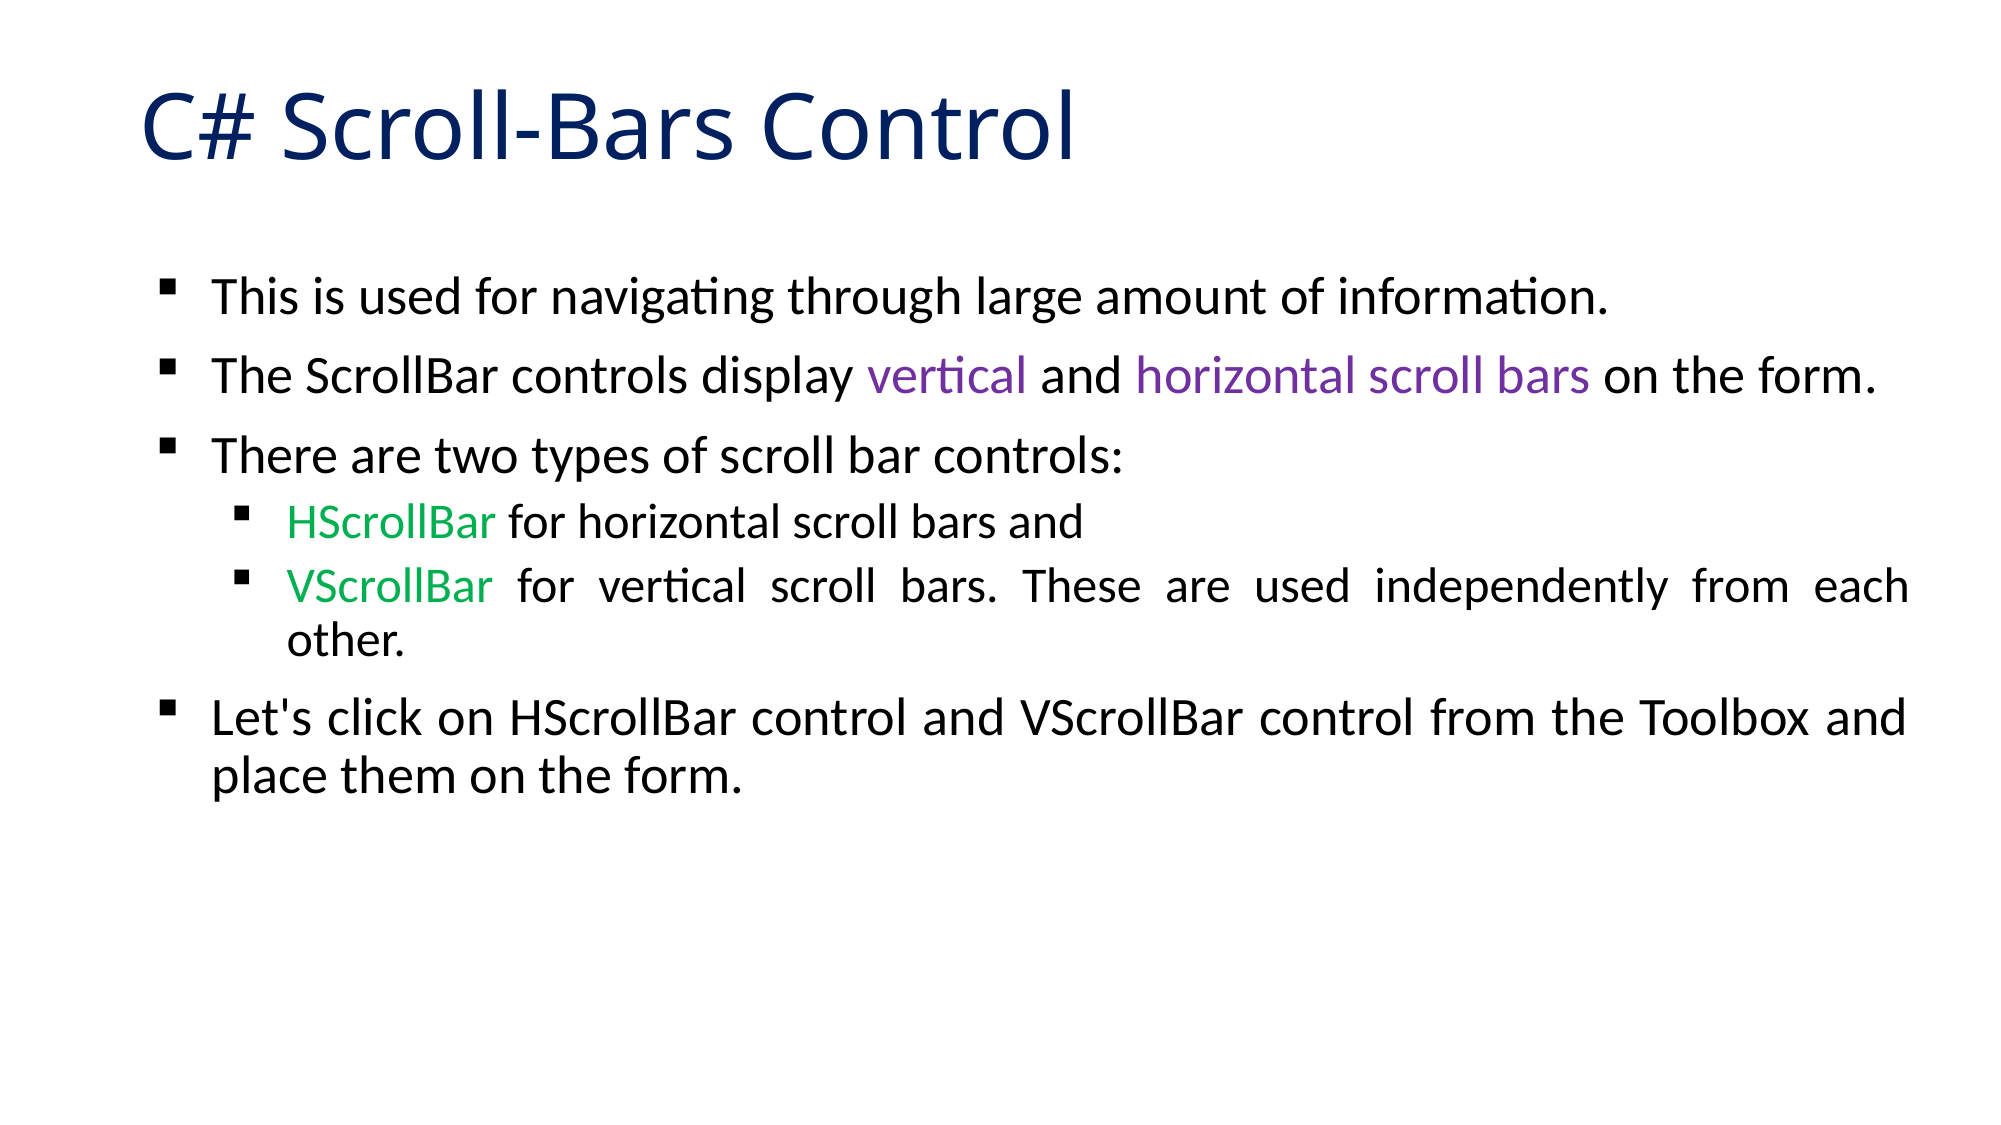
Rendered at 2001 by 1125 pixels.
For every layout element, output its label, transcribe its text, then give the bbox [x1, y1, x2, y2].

list This is used for navigating through large amount of information. The ScrollBar controls display vertical and horizontal scroll bars on the form. There are two types of scroll bar controls: HScrollBar for horizontal scroll bars and VScrollBar for vertical scroll bars. These are used independently from each other. Let's click on HScrollBar control and VScrollBar control from the Toolbox and place them on the form. [124, 260, 1926, 1039]
title C# Scroll-Bars Control [124, 44, 1775, 217]
